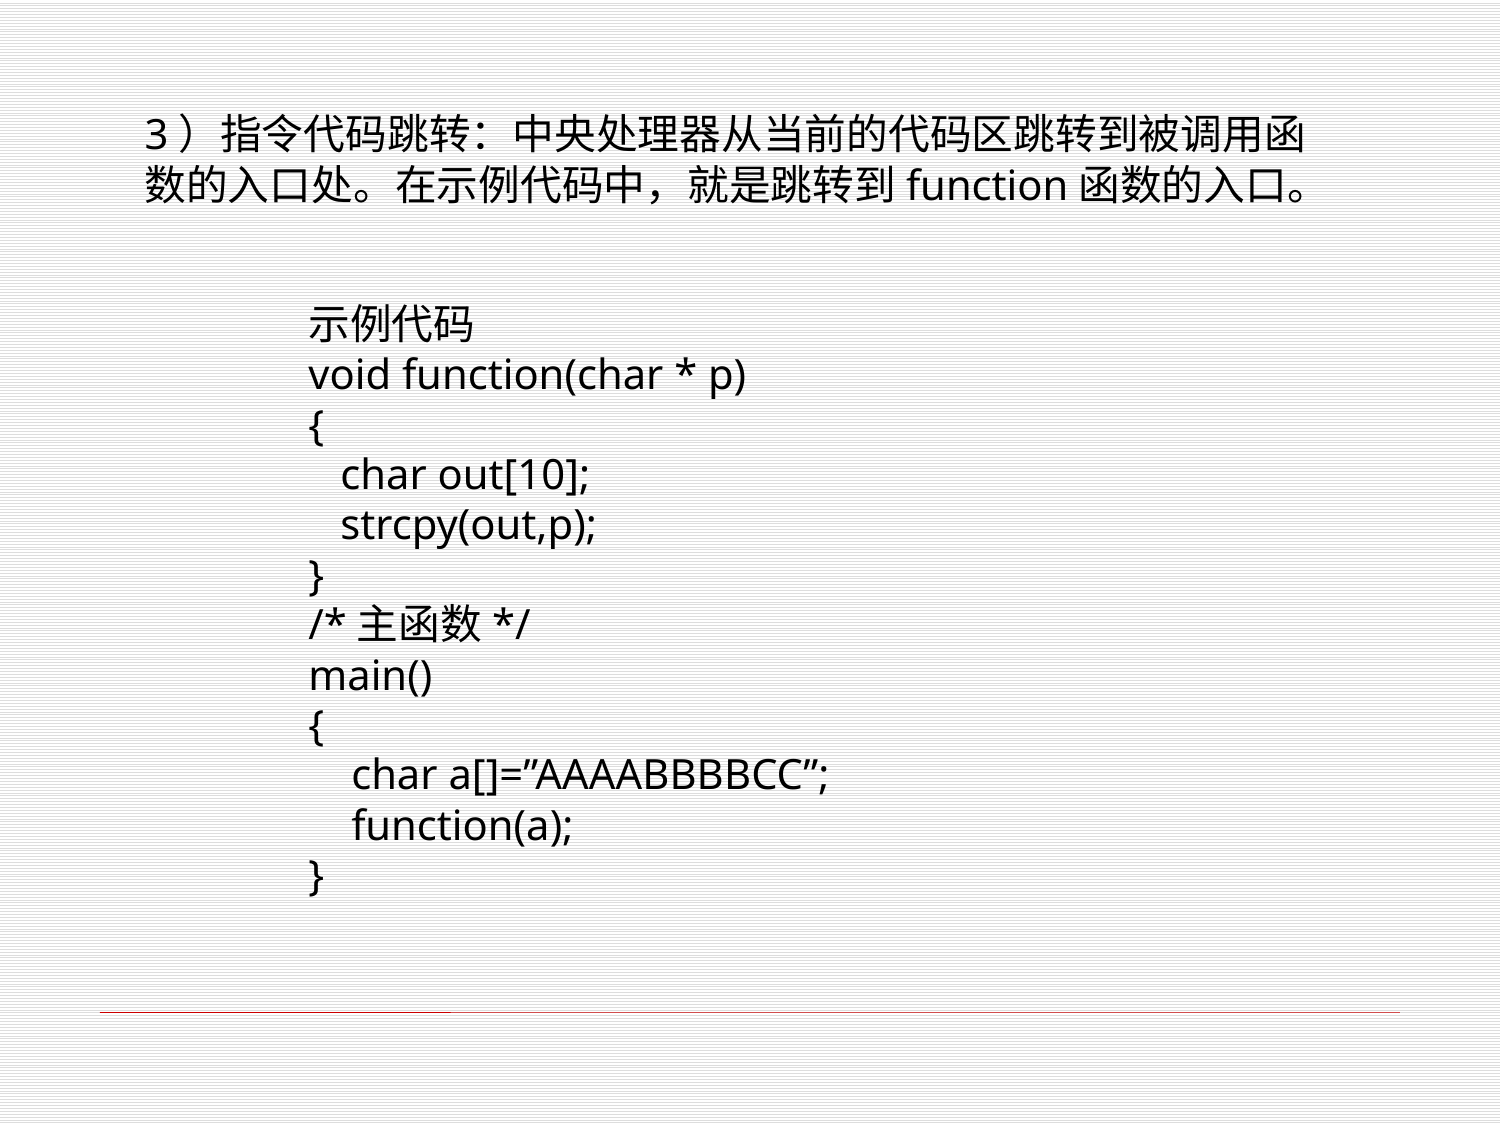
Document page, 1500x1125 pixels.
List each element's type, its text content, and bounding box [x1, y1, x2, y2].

text_box 示例代码 void function(char * p) { char out[10]; strcpy(out,p); } /*主函数*/ main() { char a[]=”AAAABBBBCC”; function(a); } [293, 290, 1172, 906]
text_box 3）指令代码跳转：中央处理器从当前的代码区跳转到被调用函数的入口处。在示例代码中，就是跳转到function函数的入口。 [129, 100, 1334, 216]
